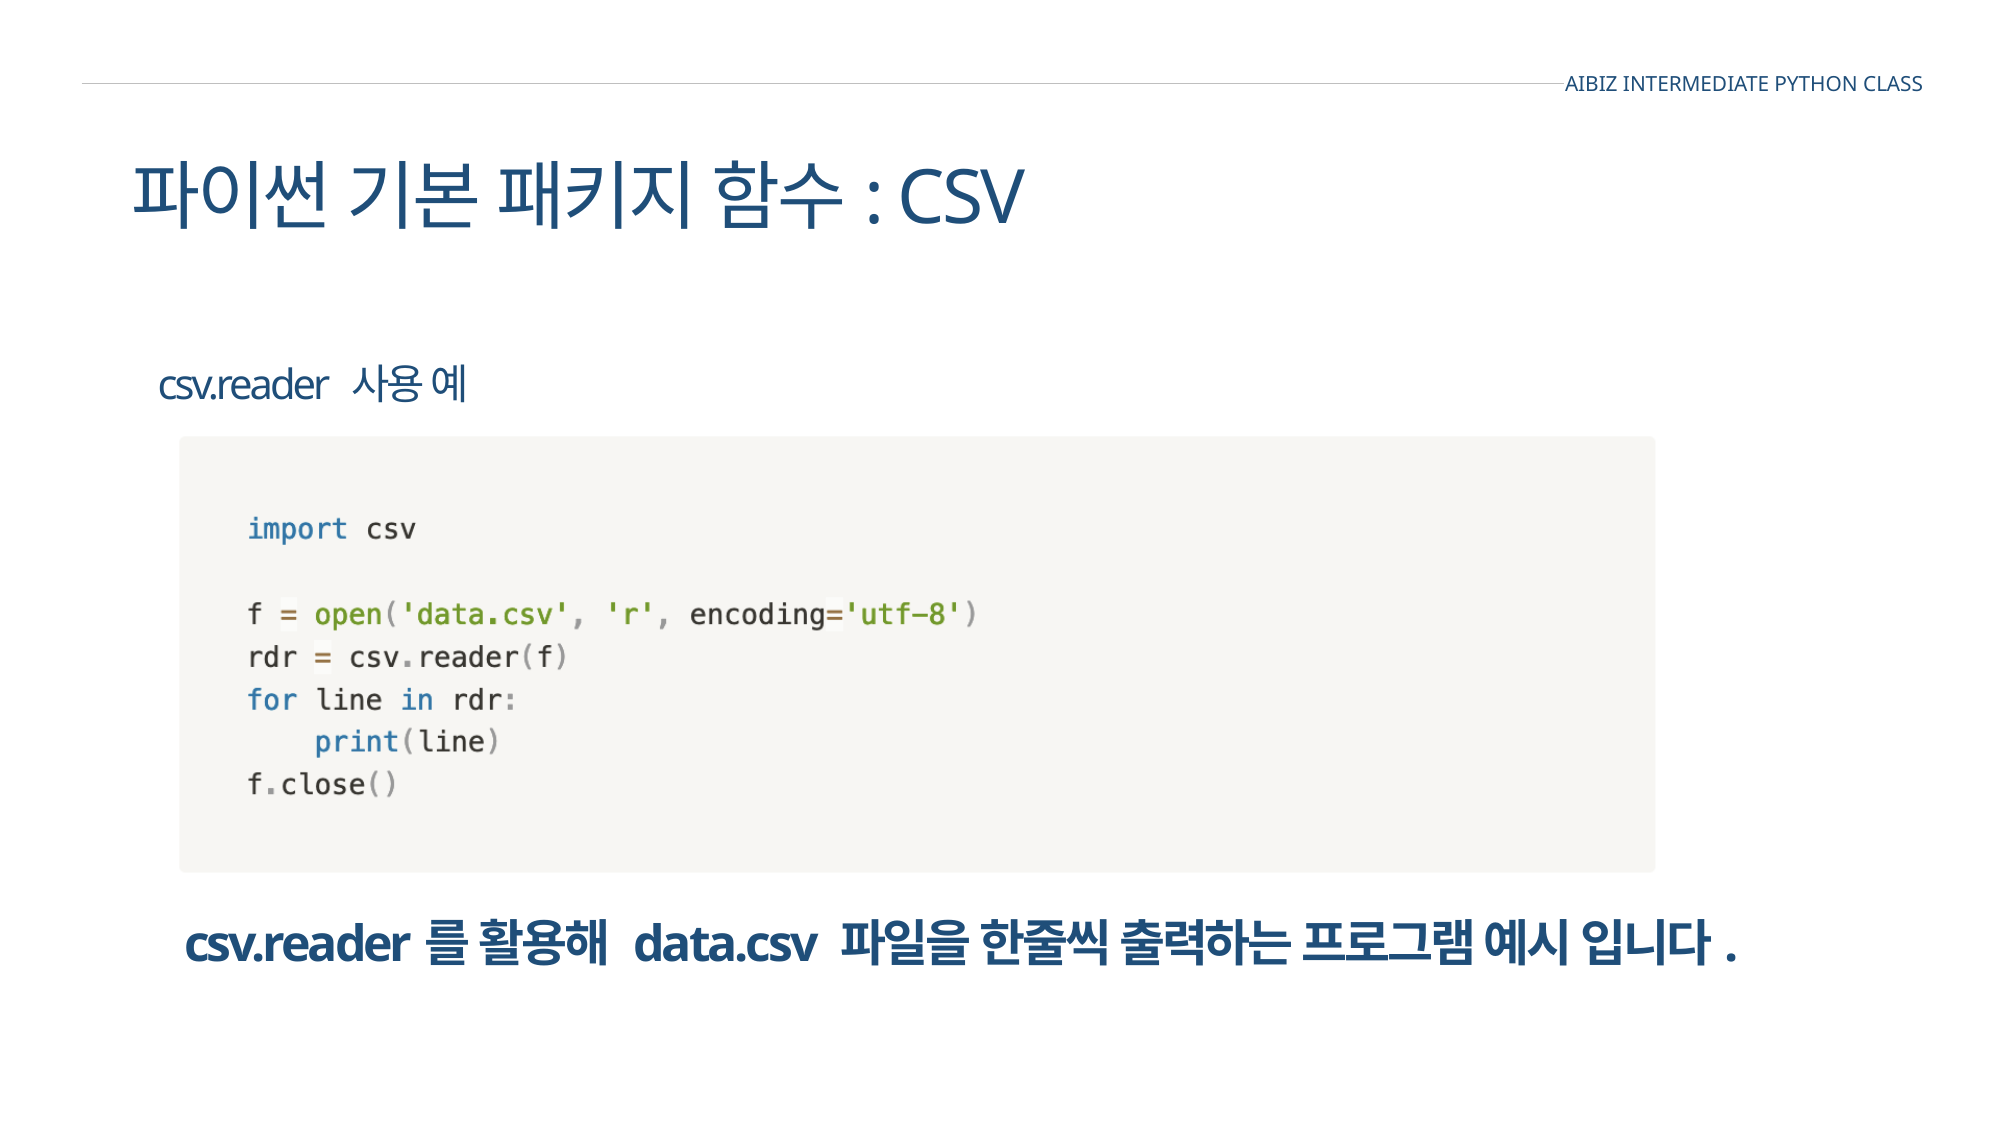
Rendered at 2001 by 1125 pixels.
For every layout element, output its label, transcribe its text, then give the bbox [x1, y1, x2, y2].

text_box 파이썬 기본 패키지 함수: CSV [116, 141, 1041, 247]
picture [169, 427, 1670, 884]
text_box csv.reader 사용 예 [143, 350, 484, 415]
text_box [81, 63, 1939, 104]
text_box csv.reader를 활용해 data.csv 파일을 한줄씩 출력하는 프로그램 예시 입니다. [169, 904, 1913, 979]
